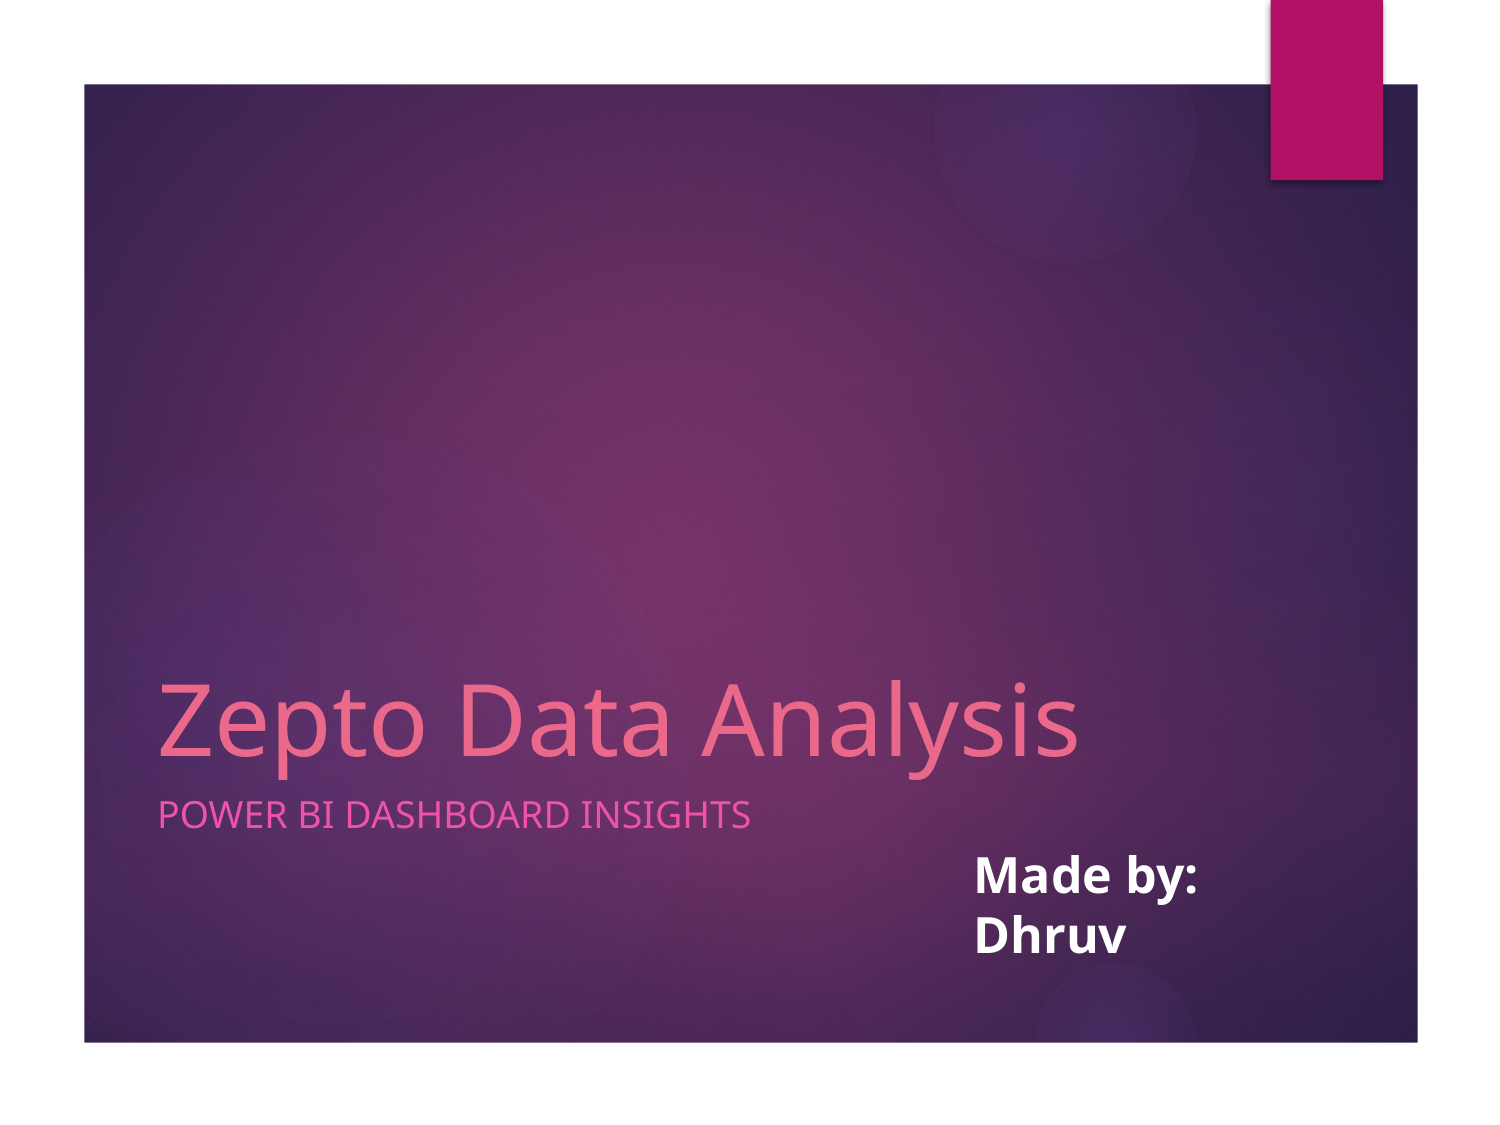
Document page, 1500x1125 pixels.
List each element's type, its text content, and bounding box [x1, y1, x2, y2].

title Zepto Data Analysis [142, 365, 1113, 783]
text_box Made by: Dhruv [958, 835, 1399, 971]
subtitle Power BI Dashboard Insights [142, 783, 1113, 925]
